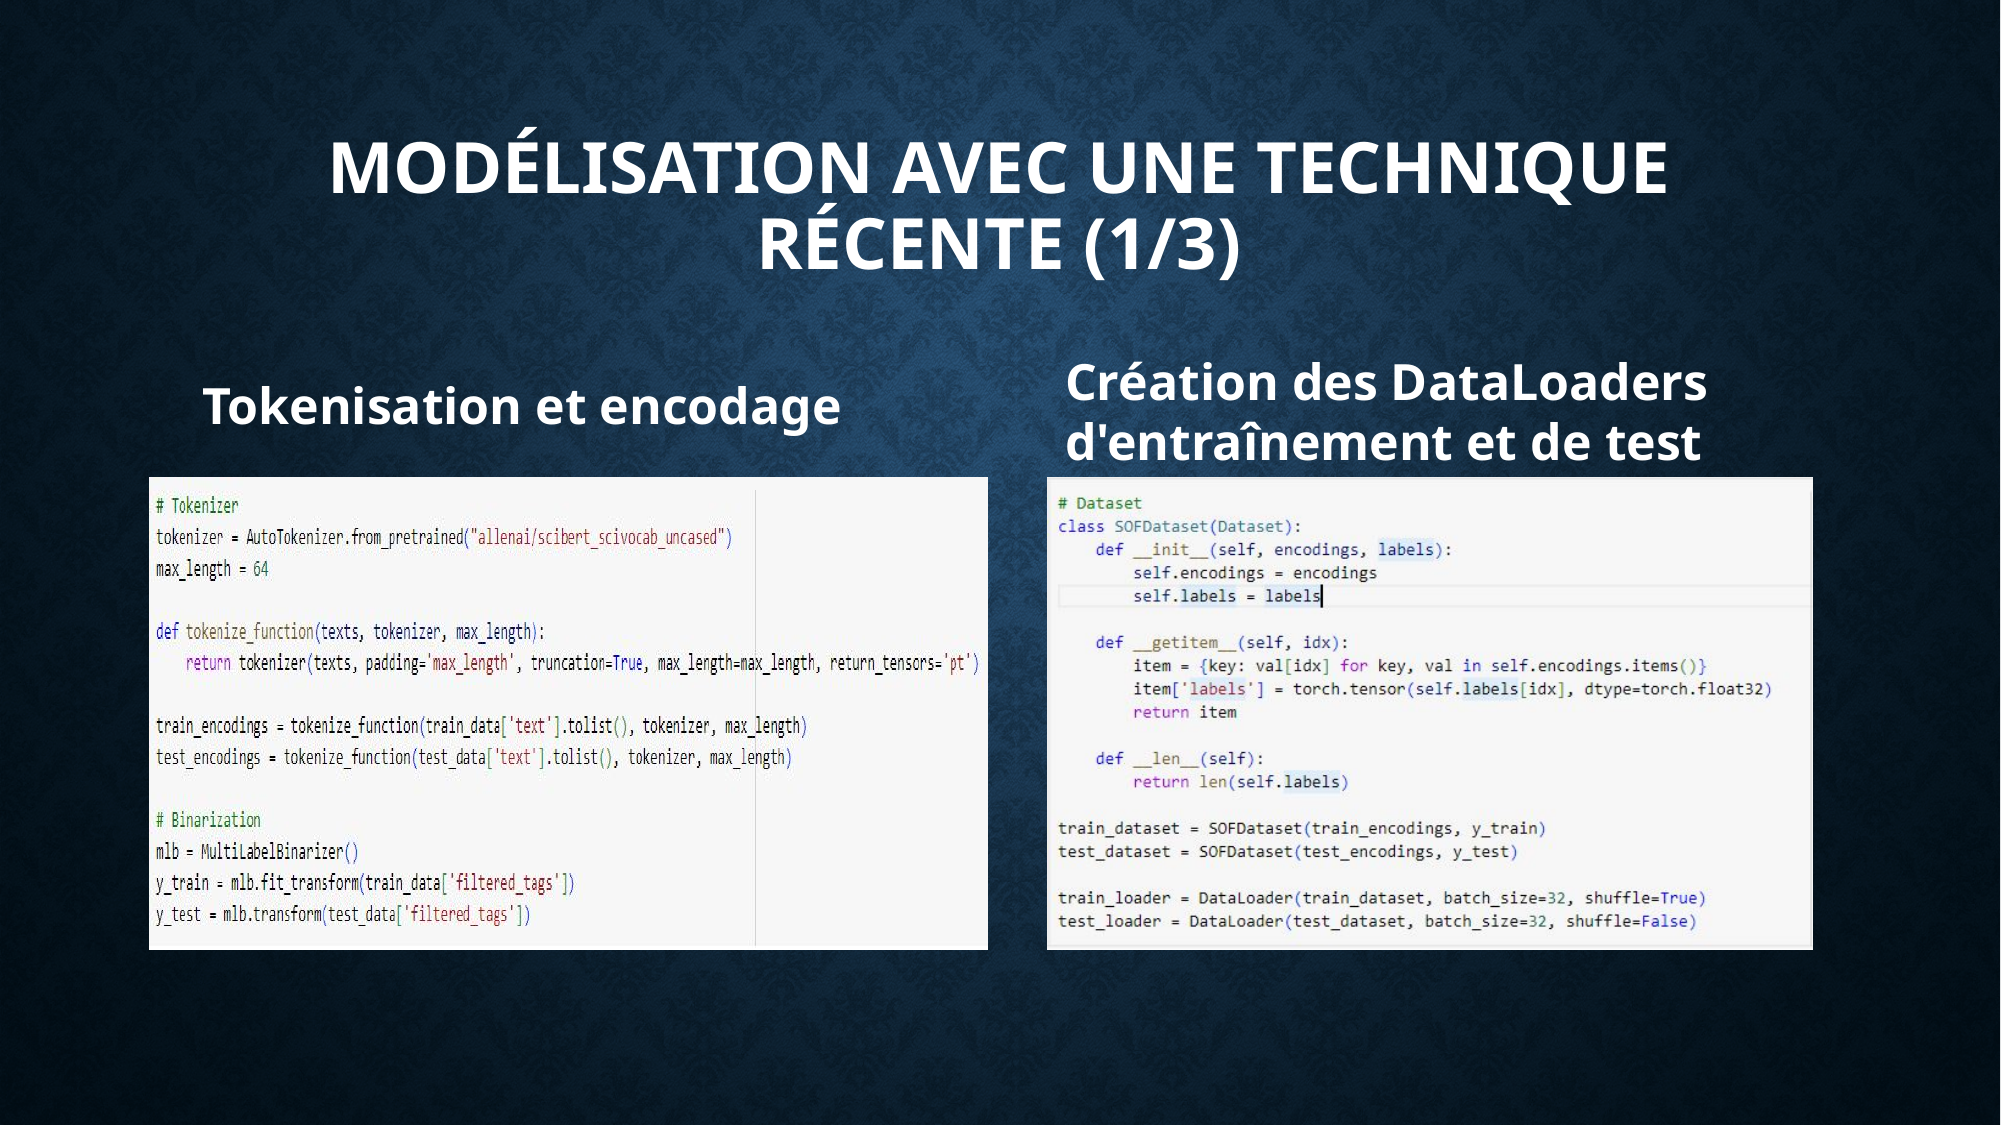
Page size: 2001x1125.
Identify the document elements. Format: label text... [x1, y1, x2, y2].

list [149, 477, 989, 951]
title Modélisation avec une technique récente (1/3) [149, 99, 1849, 318]
list Tokenisation et encodage [187, 342, 988, 442]
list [1047, 477, 1814, 951]
list Création des DataLoaders d'entraînement et de test [1050, 342, 1849, 478]
